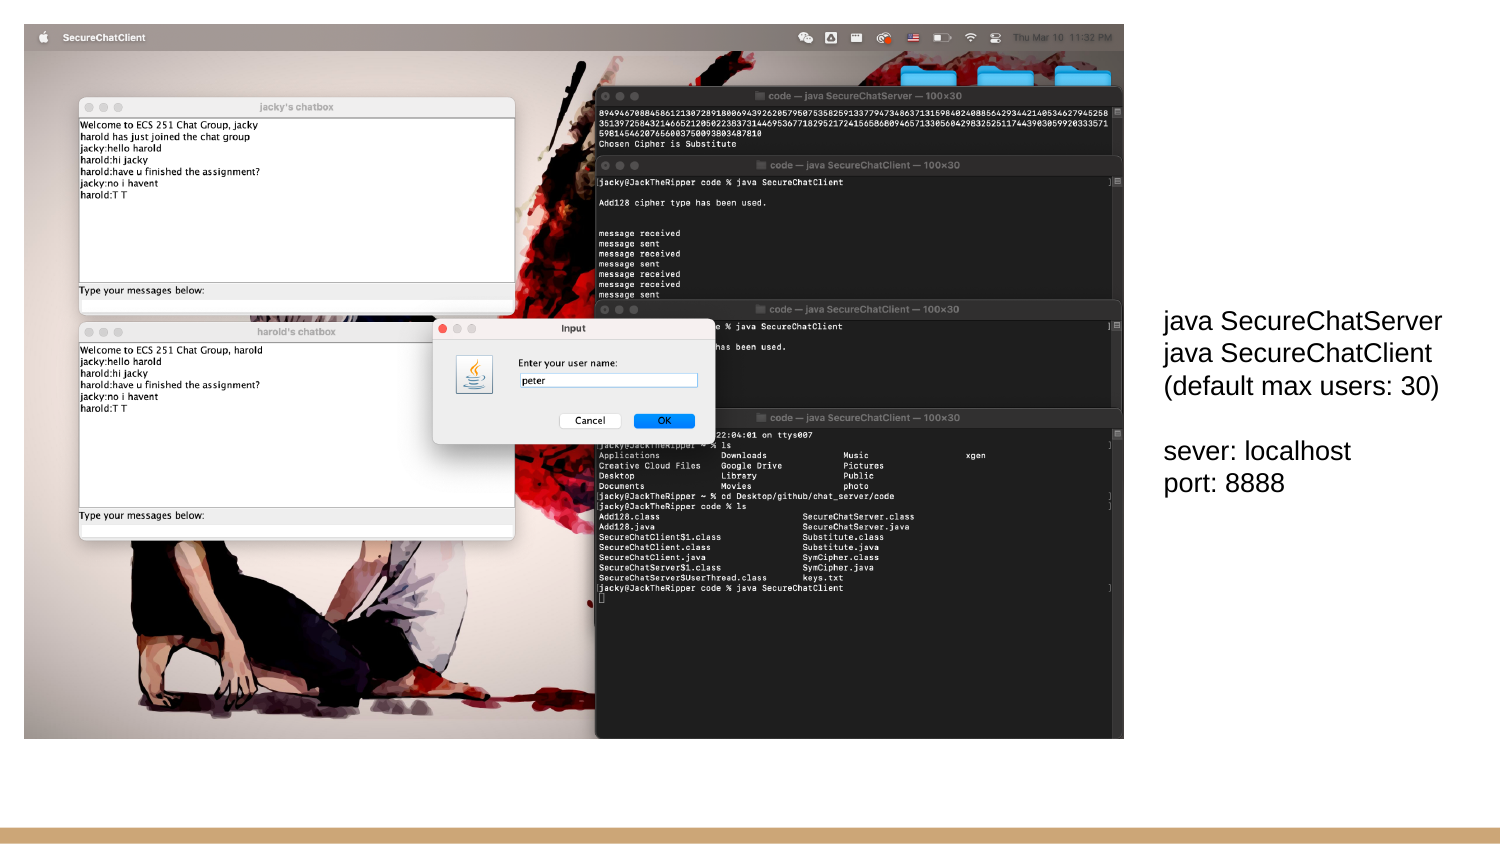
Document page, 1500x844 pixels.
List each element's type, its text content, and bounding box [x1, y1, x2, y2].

text_box java SecureChatServer java SecureChatClient (default max users: 30) sever: localhost port: 8888 [1148, 288, 1500, 514]
picture [24, 24, 1124, 739]
